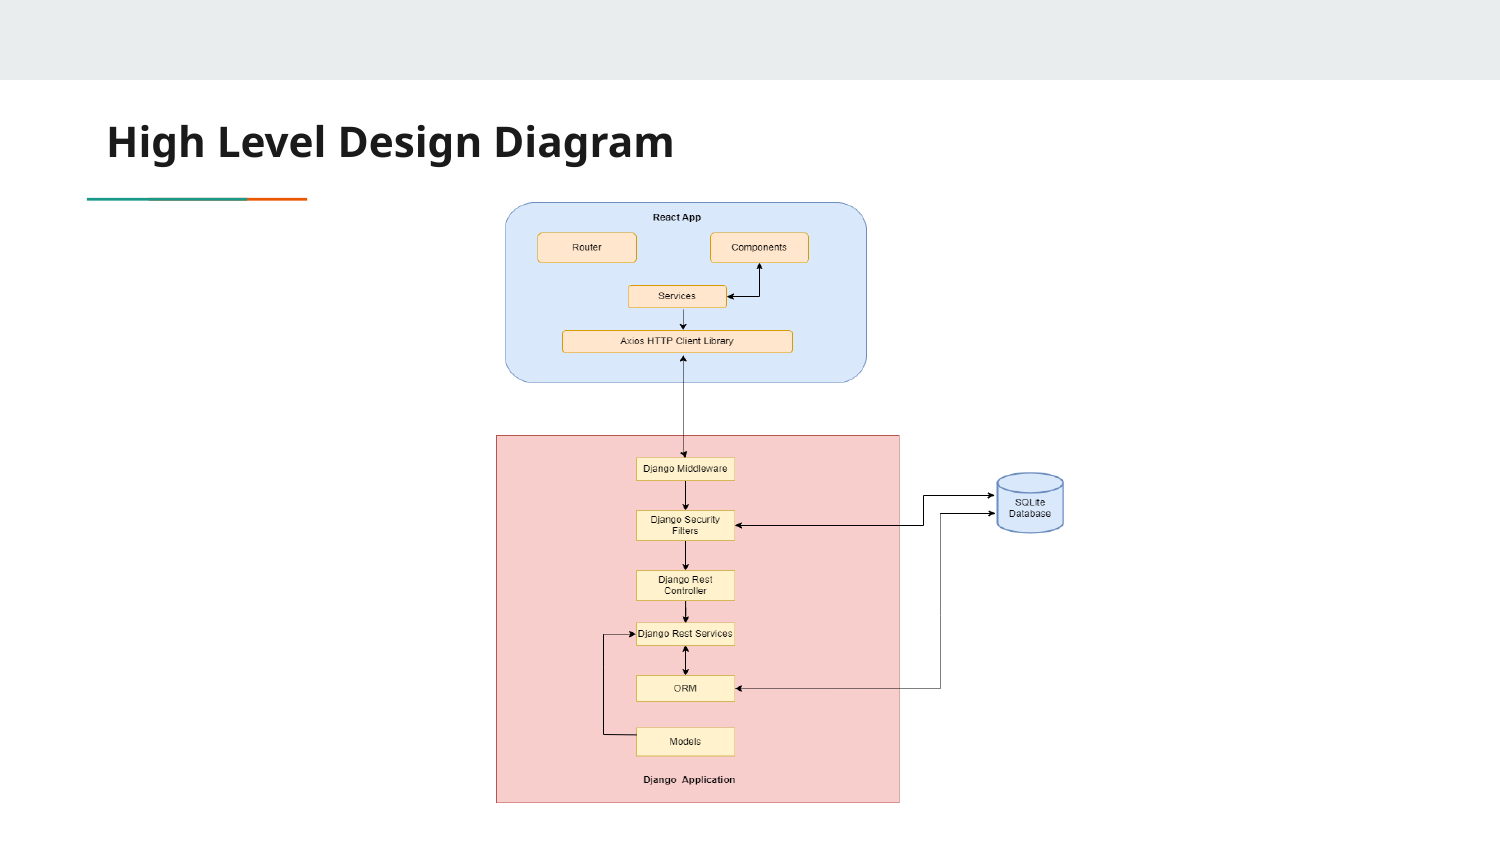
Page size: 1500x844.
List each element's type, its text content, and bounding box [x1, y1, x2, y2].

title High Level Design Diagram [91, 97, 1353, 186]
picture [496, 201, 1064, 803]
